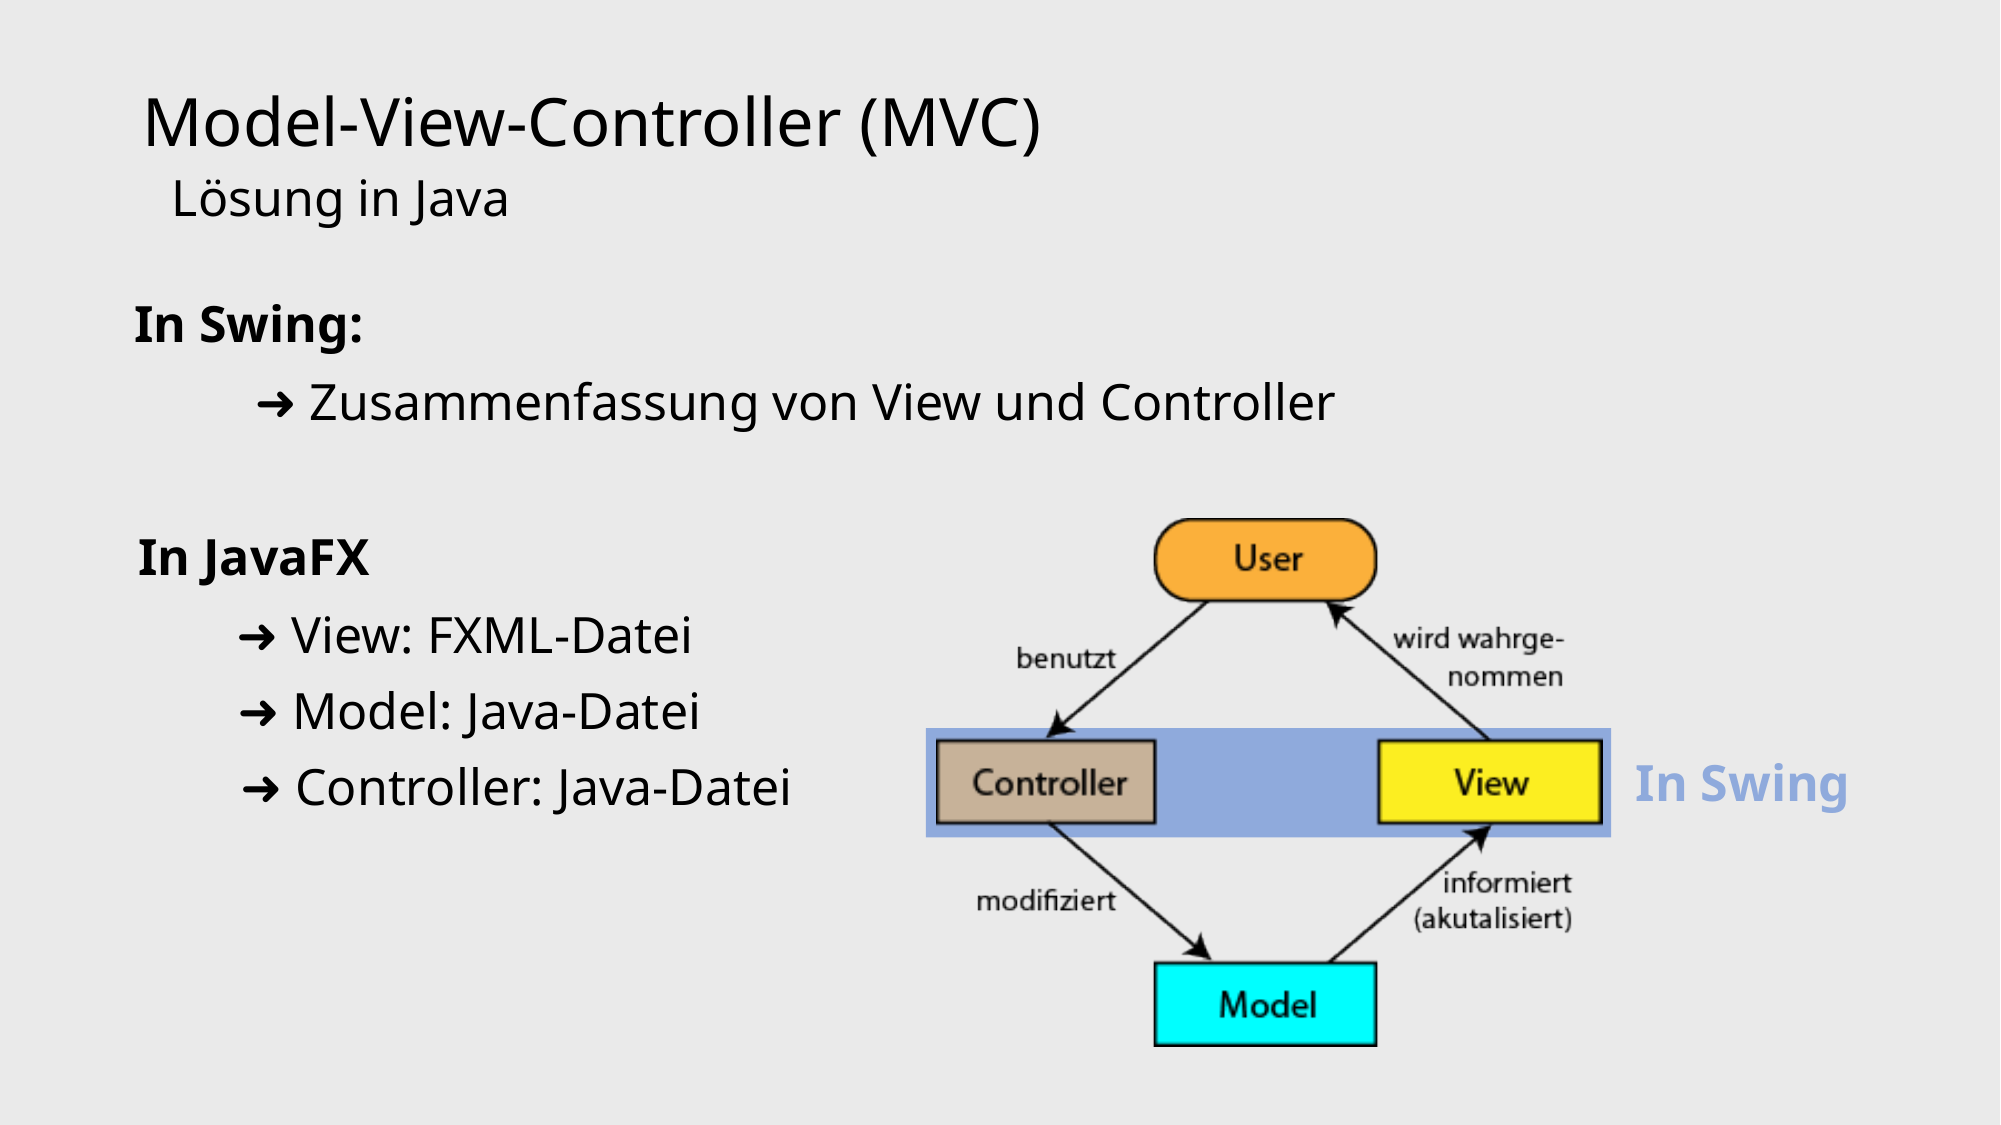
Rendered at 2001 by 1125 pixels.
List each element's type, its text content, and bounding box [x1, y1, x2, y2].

picture [936, 518, 1603, 1047]
text_box ➜ Model: Java-Datei [222, 671, 717, 747]
text_box ➜ Controller: Java-Datei [225, 747, 808, 823]
text_box [925, 727, 936, 838]
text_box Lösung in Java [157, 159, 526, 234]
text_box ➜ Zusammenfassung von View und Controller [240, 363, 1352, 438]
text_box ➜ View: FXML-Datei [221, 596, 709, 671]
text_box In Swing: [119, 284, 379, 360]
text_box In Swing [1620, 744, 1866, 819]
text_box [1603, 727, 1612, 838]
text_box In JavaFX [123, 518, 385, 593]
text_box Model-View-Controller (MVC) [127, 71, 1057, 167]
